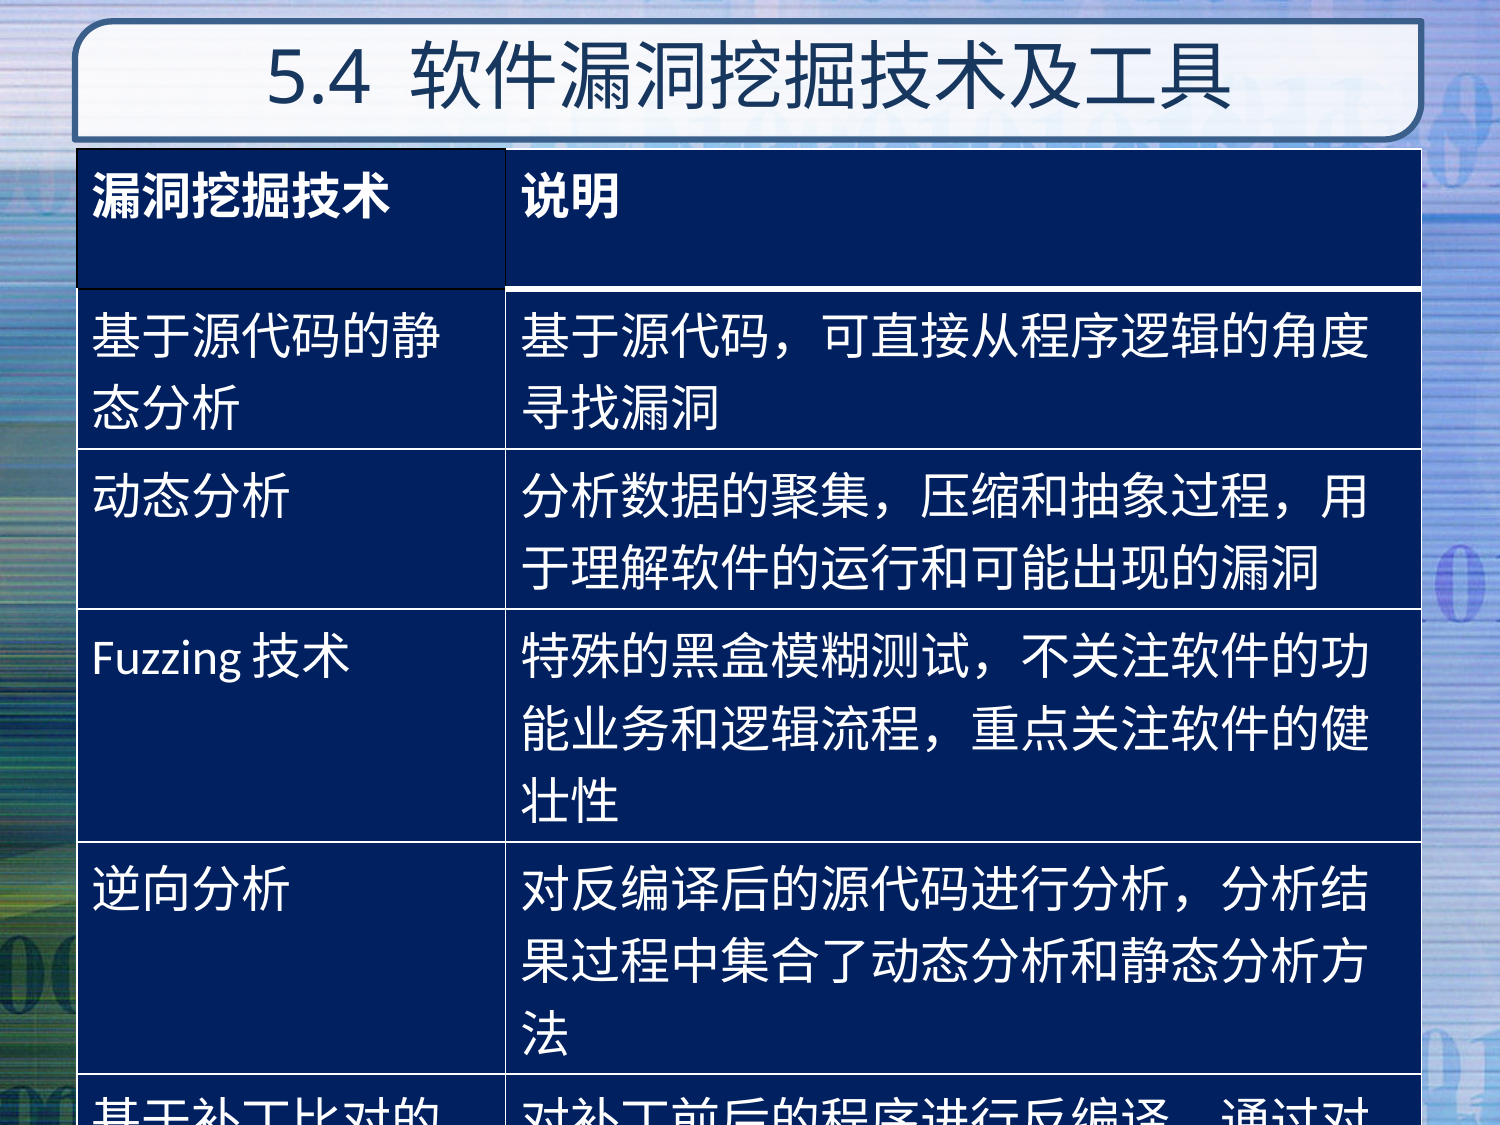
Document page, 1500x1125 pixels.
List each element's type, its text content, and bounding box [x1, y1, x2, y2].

table_cell 逆向分析 [78, 843, 505, 1073]
table_cell Fuzzing技术 [78, 610, 505, 841]
table_header 说明 [506, 150, 1421, 286]
table_header 漏洞挖掘技术 [78, 150, 505, 288]
table_cell 基于补丁比对的逆向分析 [78, 1075, 505, 1125]
table_cell 对反编译后的源代码进行分析，分析结果过程中集合了动态分析和静态分析方法 [506, 843, 1421, 1073]
table_cell 基于源代码的静态分析 [78, 290, 505, 448]
table_cell 对补丁前后的程序进行反编译，通过对比差异，定位漏洞 [506, 1075, 1421, 1125]
title 5.4 软件漏洞挖掘技术及工具 [76, 21, 1423, 135]
table_cell 特殊的黑盒模糊测试，不关注软件的功能业务和逻辑流程，重点关注软件的健壮性 [506, 610, 1421, 841]
picture [0, 0, 1500, 1125]
table_cell 动态分析 [78, 450, 505, 608]
table_cell 分析数据的聚集，压缩和抽象过程，用于理解软件的运行和可能出现的漏洞 [506, 450, 1421, 608]
table_cell 基于源代码，可直接从程序逻辑的角度寻找漏洞 [506, 292, 1421, 448]
